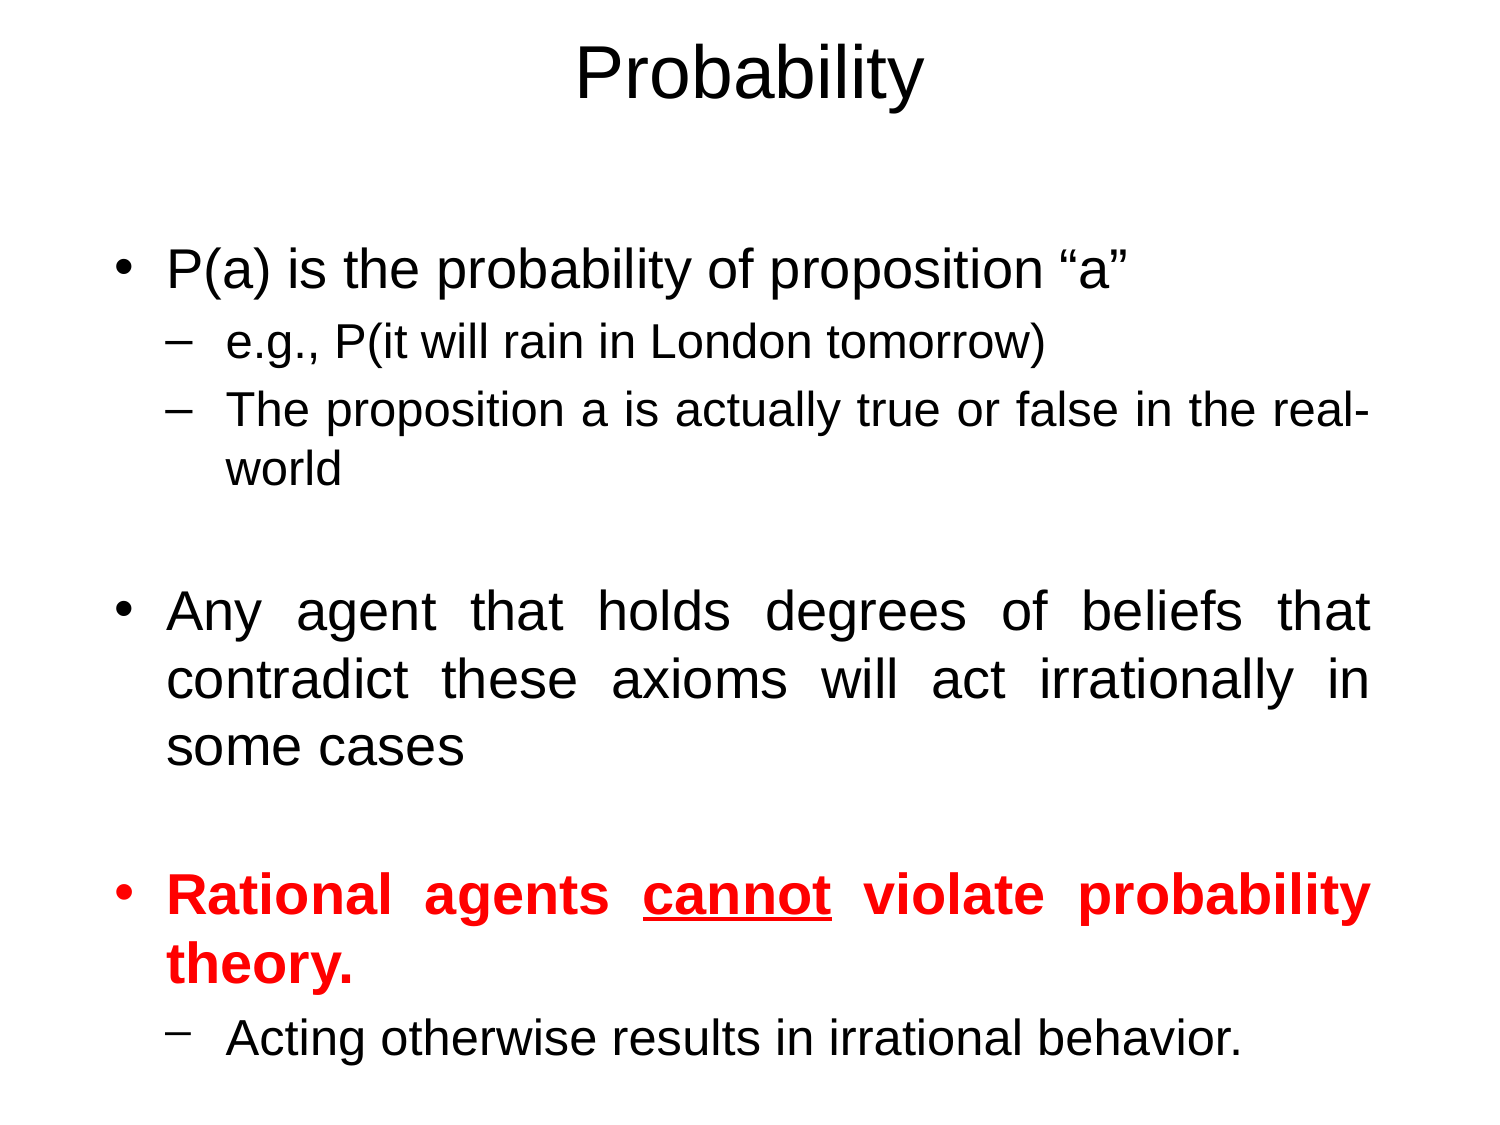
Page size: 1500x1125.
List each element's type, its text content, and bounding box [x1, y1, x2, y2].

list P(a) is the probability of proposition “a” e.g., P(it will rain in London tomorrow) The proposition a is actually true or false in the real-world Any agent that holds degrees of beliefs that contradict these axioms will act irrationally in some cases Rational agents cannot violate probability theory. Acting otherwise results in irrational behavior. [99, 224, 1388, 1075]
title Probability [12, 12, 1488, 125]
